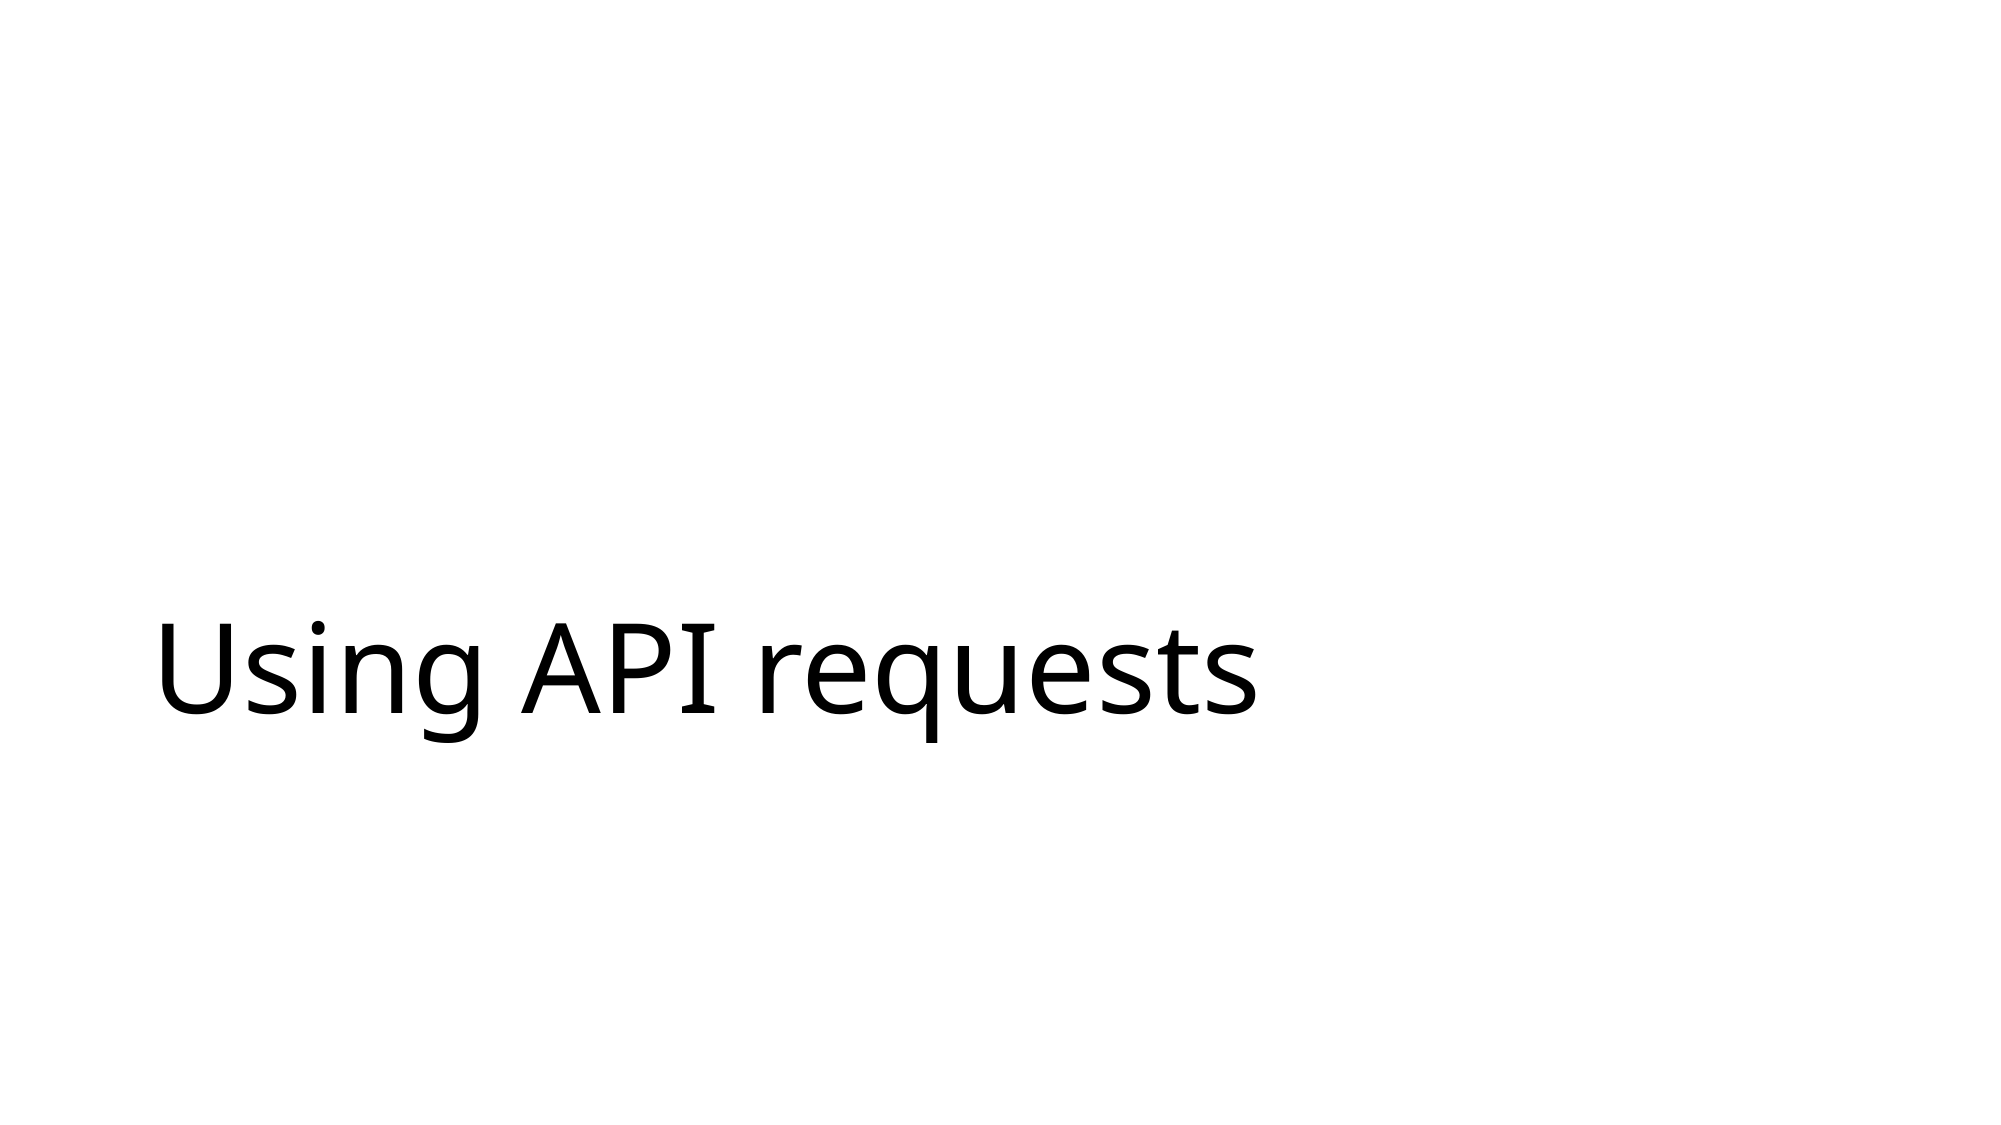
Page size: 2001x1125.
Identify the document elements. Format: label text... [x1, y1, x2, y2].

title Using API requests [136, 280, 1862, 749]
